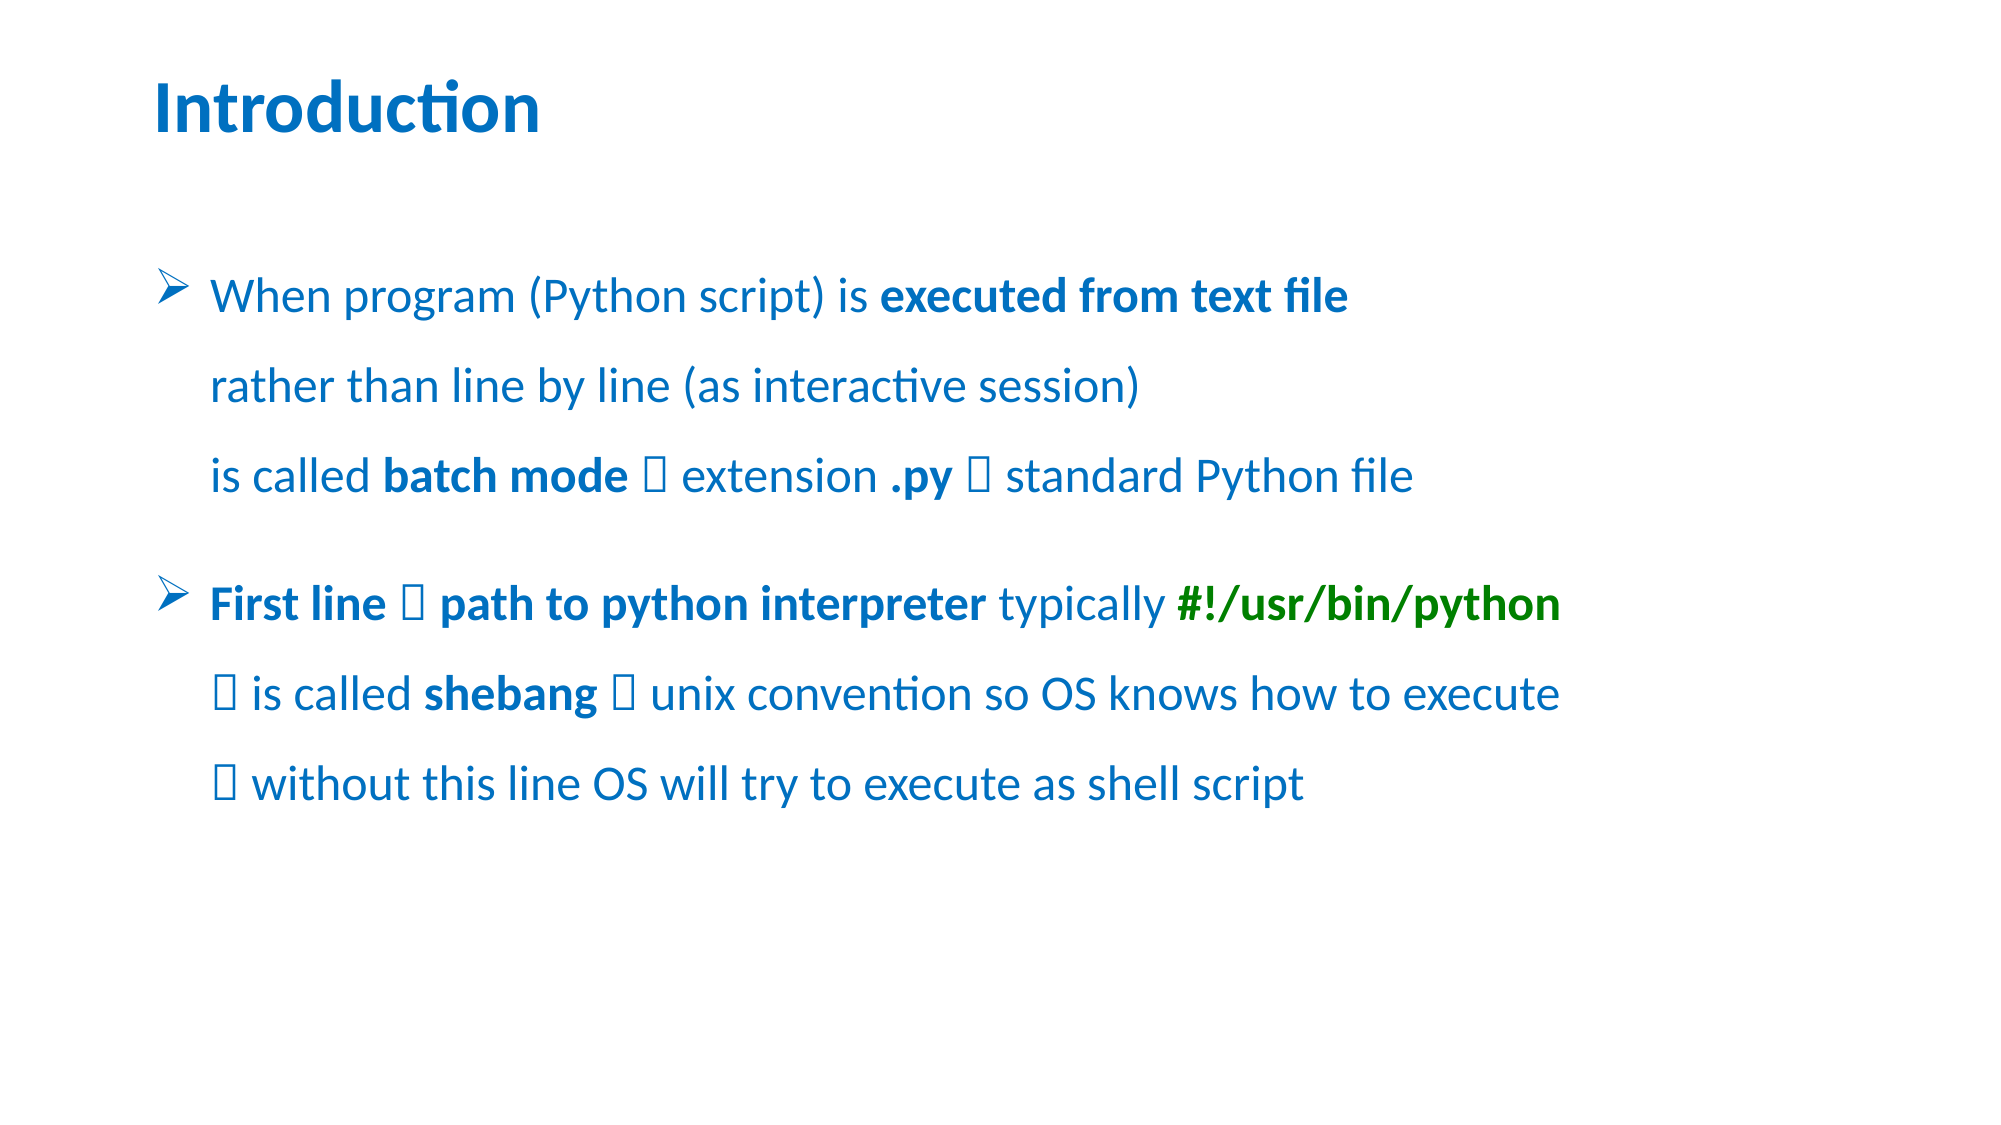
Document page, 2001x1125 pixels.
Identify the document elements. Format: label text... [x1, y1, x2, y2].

title Introduction [138, 0, 1864, 218]
list When program (Python script) is executed from text file rather than line by line (as interactive session) is called batch mode  extension .py  standard Python file First line  path to python interpreter typically #!/usr/bin/python  is called shebang  unix convention so OS knows how to execute  without this line OS will try to execute as shell script [138, 224, 1864, 1025]
